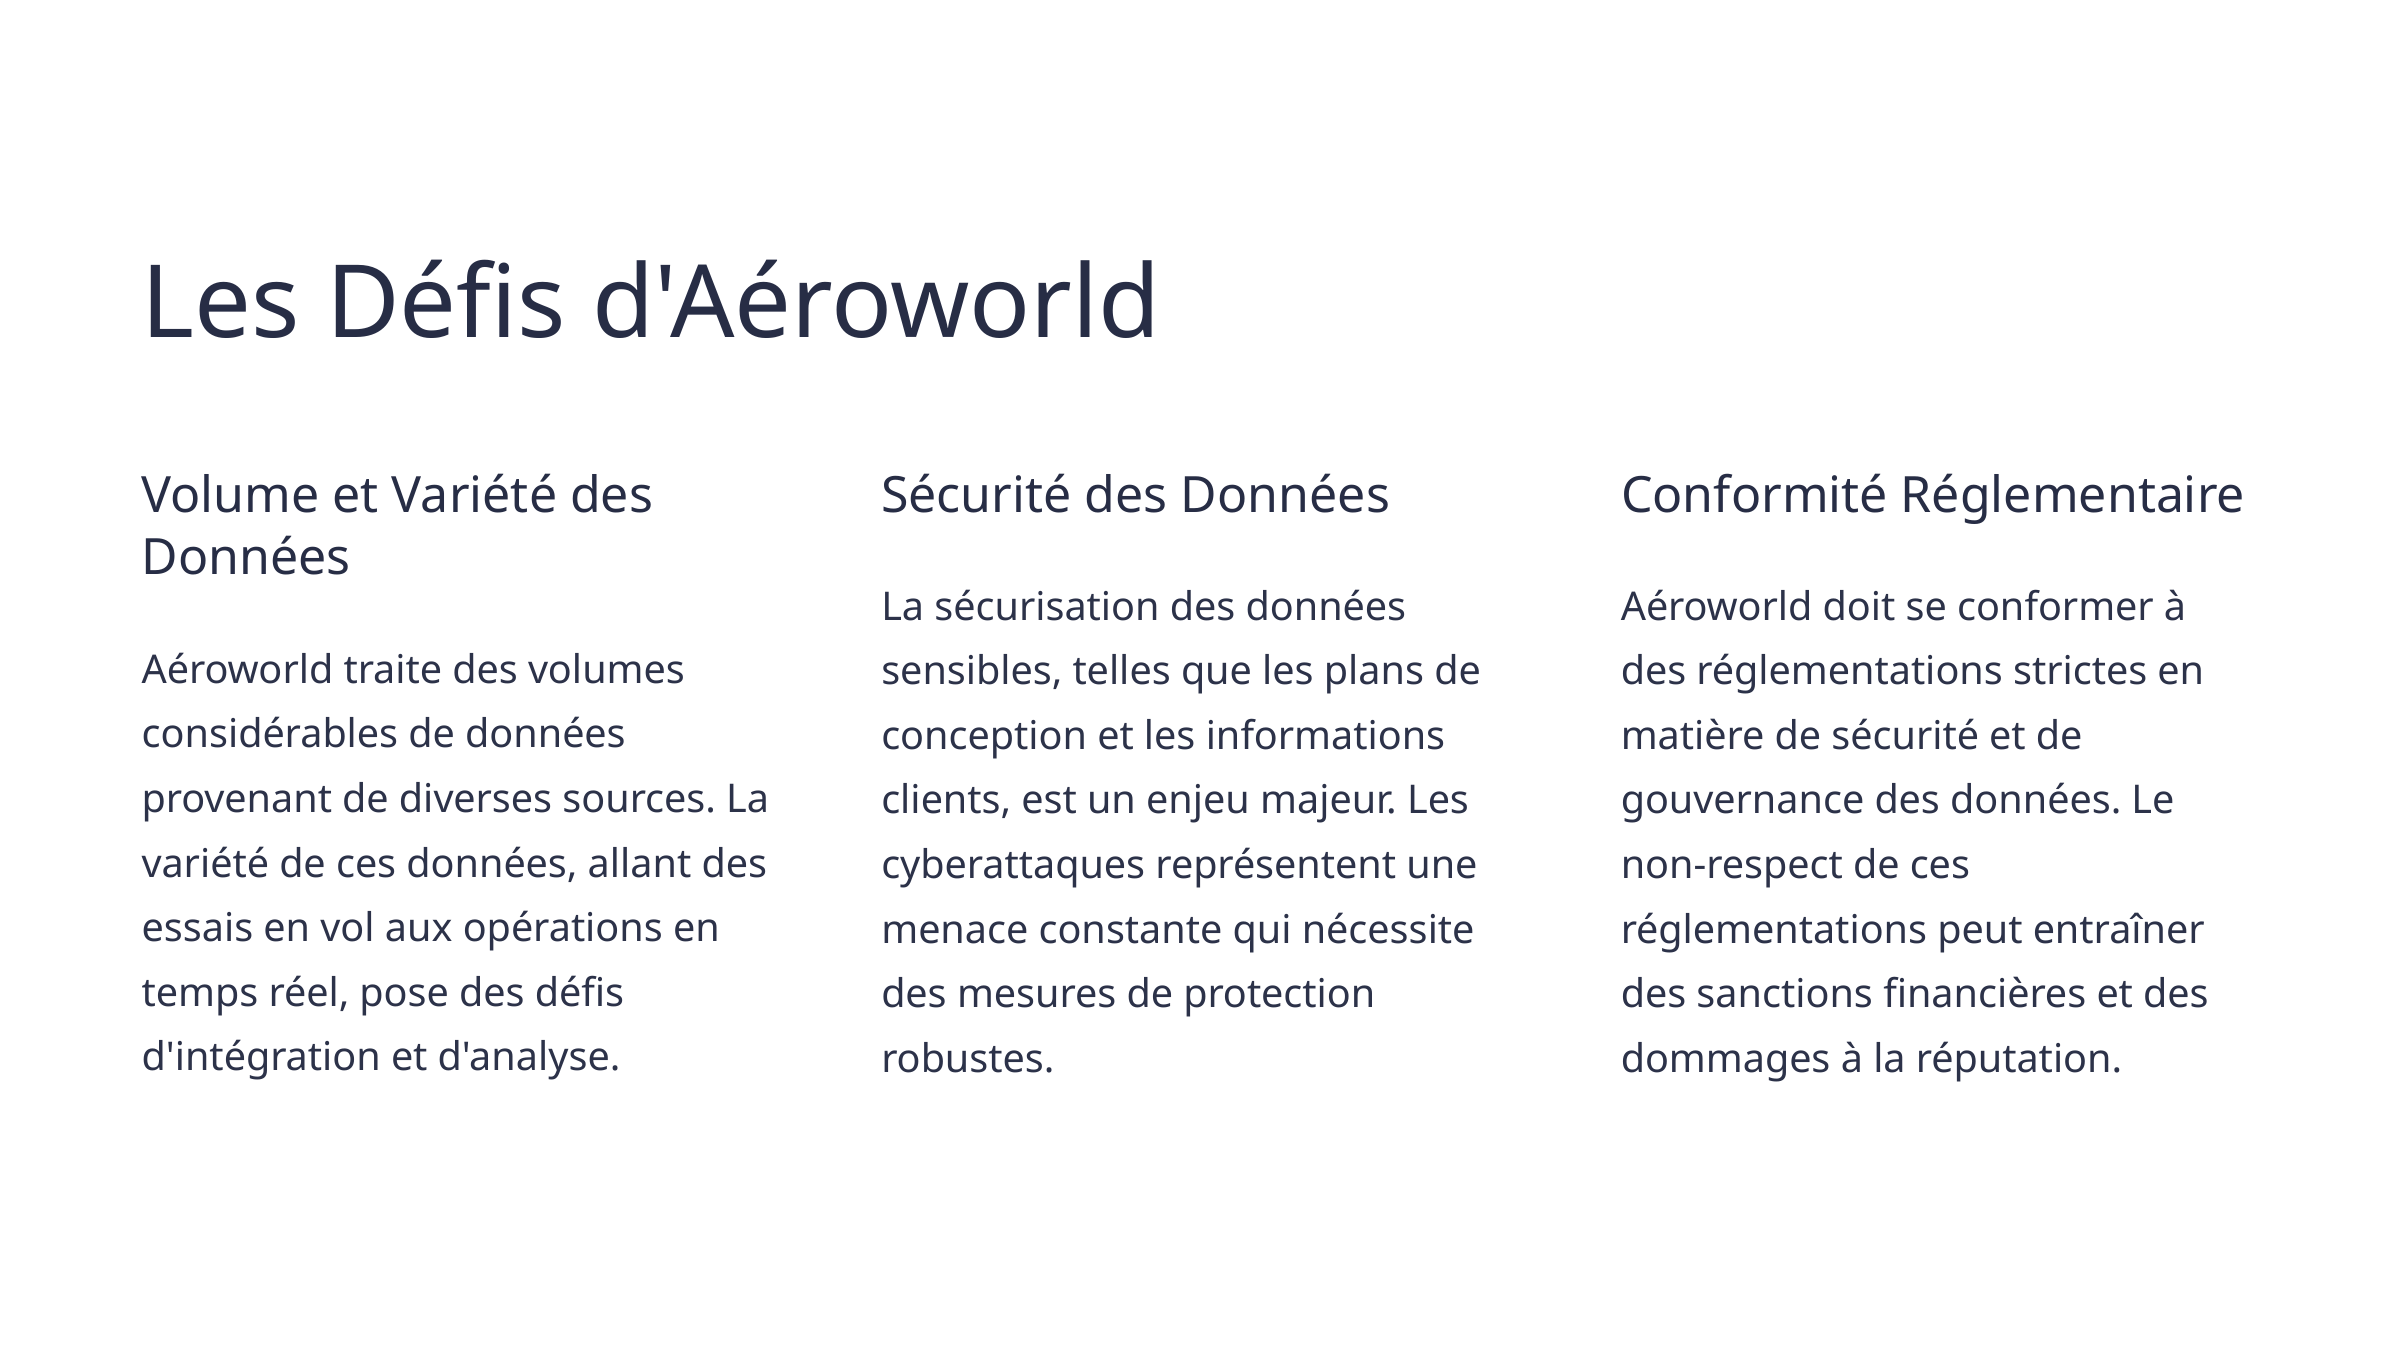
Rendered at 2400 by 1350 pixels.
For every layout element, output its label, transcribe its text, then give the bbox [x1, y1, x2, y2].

text_box Aéroworld doit se conformer à des réglementations strictes en matière de sécurité et de gouvernance des données. Le non-respect de ces réglementations peut entraîner des sanctions financières et des dommages à la réputation. [1620, 563, 2261, 1082]
text_box Volume et Variété des Données [141, 459, 782, 587]
text_box Les Défis d'Aéroworld [141, 231, 1155, 359]
text_box Conformité Réglementaire [1620, 459, 2210, 523]
text_box La sécurisation des données sensibles, telles que les plans de conception et les informations clients, est un enjeu majeur. Les cyberattaques représentent une menace constante qui nécessite des mesures de protection robustes. [881, 563, 1521, 1082]
text_box Sécurité des Données [881, 459, 1388, 523]
text_box Aéroworld traite des volumes considérables de données provenant de diverses sources. La variété de ces données, allant des essais en vol aux opérations en temps réel, pose des défis d'intégration et d'analyse. [141, 626, 782, 1081]
